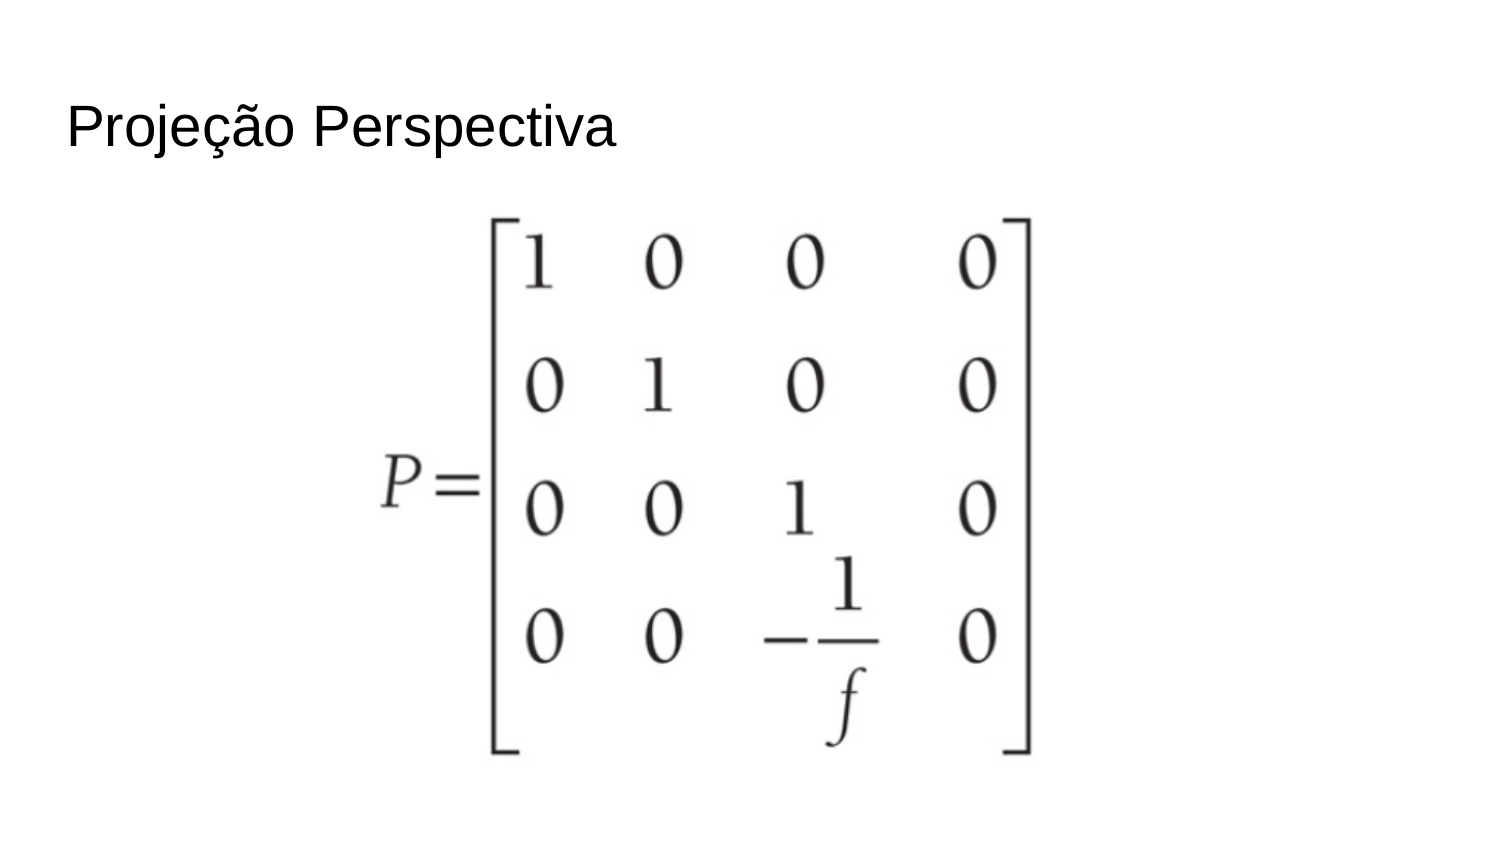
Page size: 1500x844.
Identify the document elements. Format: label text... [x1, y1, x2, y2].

picture [362, 183, 1088, 803]
title Projeção Perspectiva [51, 72, 1449, 167]
